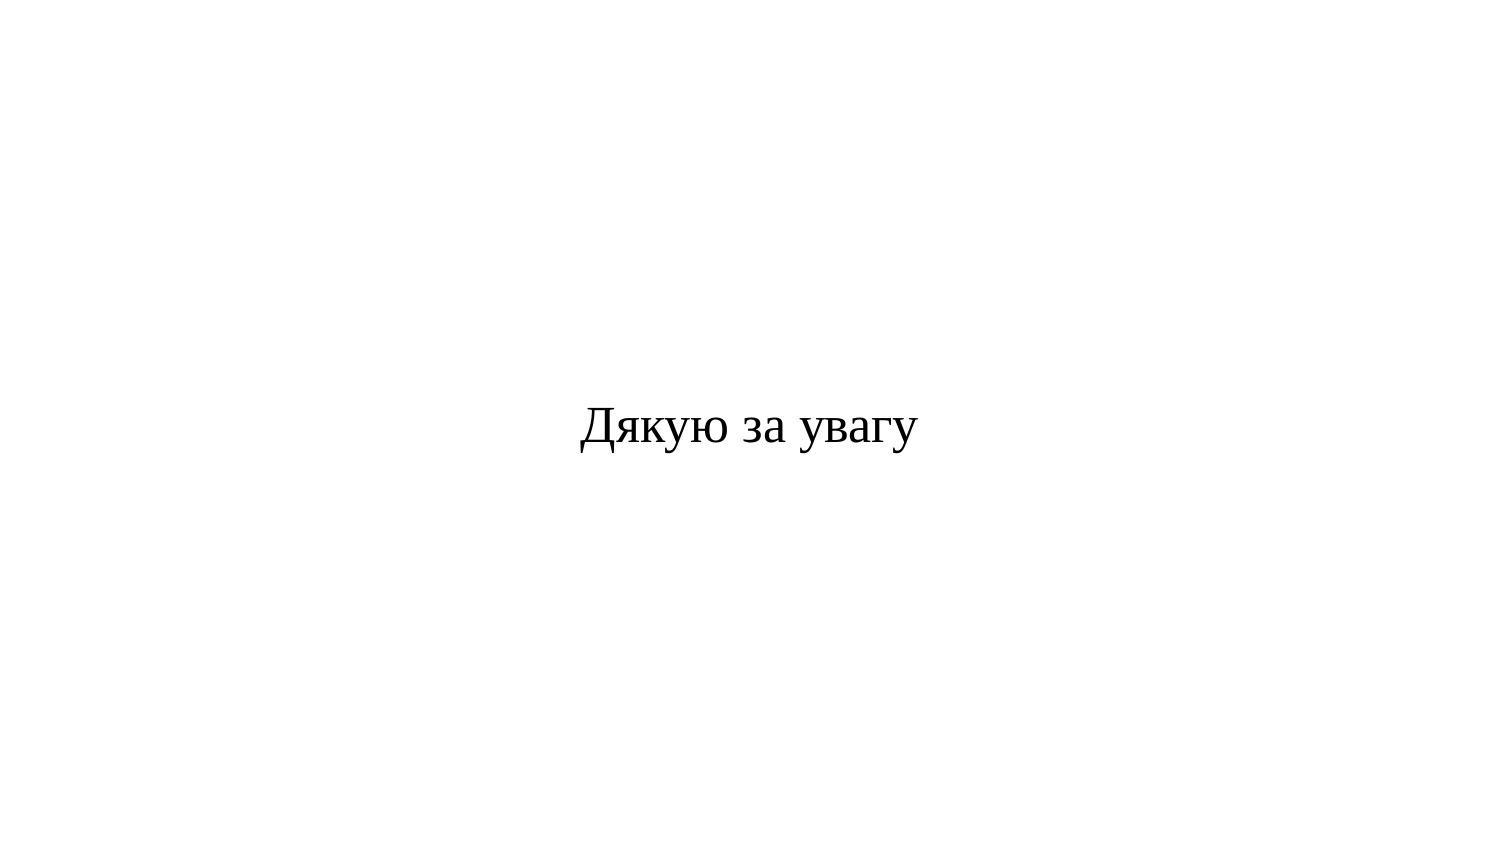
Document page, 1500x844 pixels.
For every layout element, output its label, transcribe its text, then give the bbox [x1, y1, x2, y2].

title Дякую за увагу [528, 375, 972, 468]
